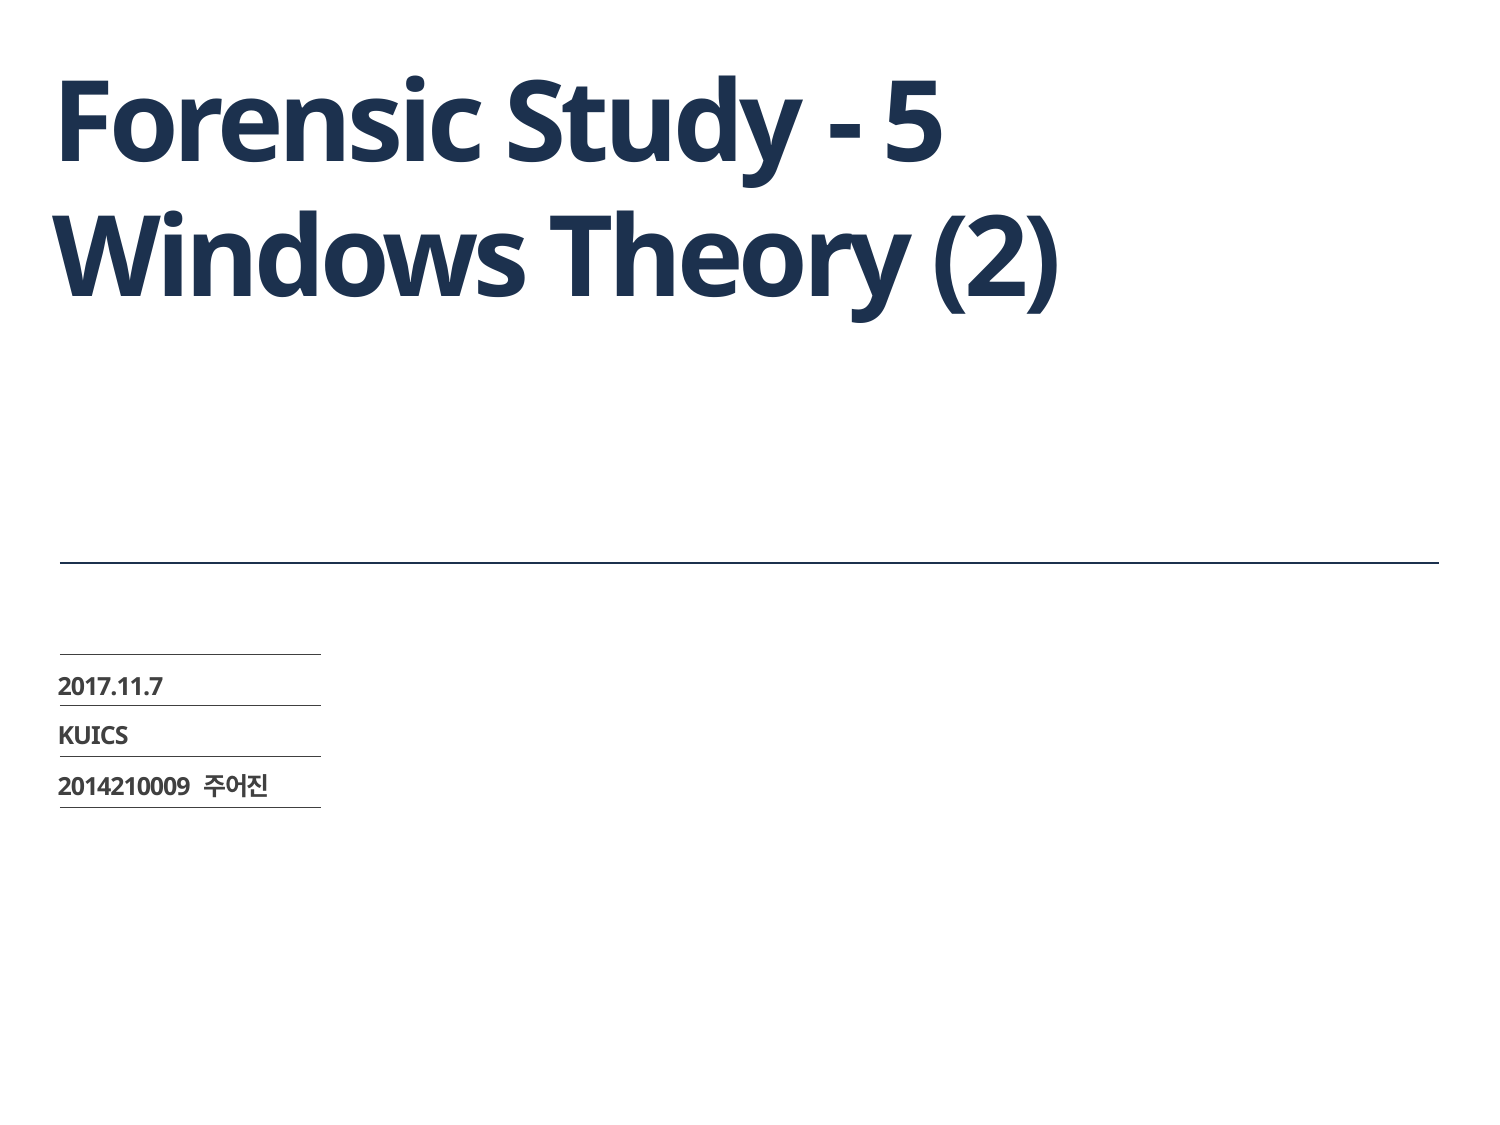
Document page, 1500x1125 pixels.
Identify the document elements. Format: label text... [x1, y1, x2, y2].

title Forensic Study - 5 Windows Theory (2) [37, 41, 1423, 474]
subtitle 2017.11.7 KUICS 2014210009 주어진 [42, 647, 398, 936]
